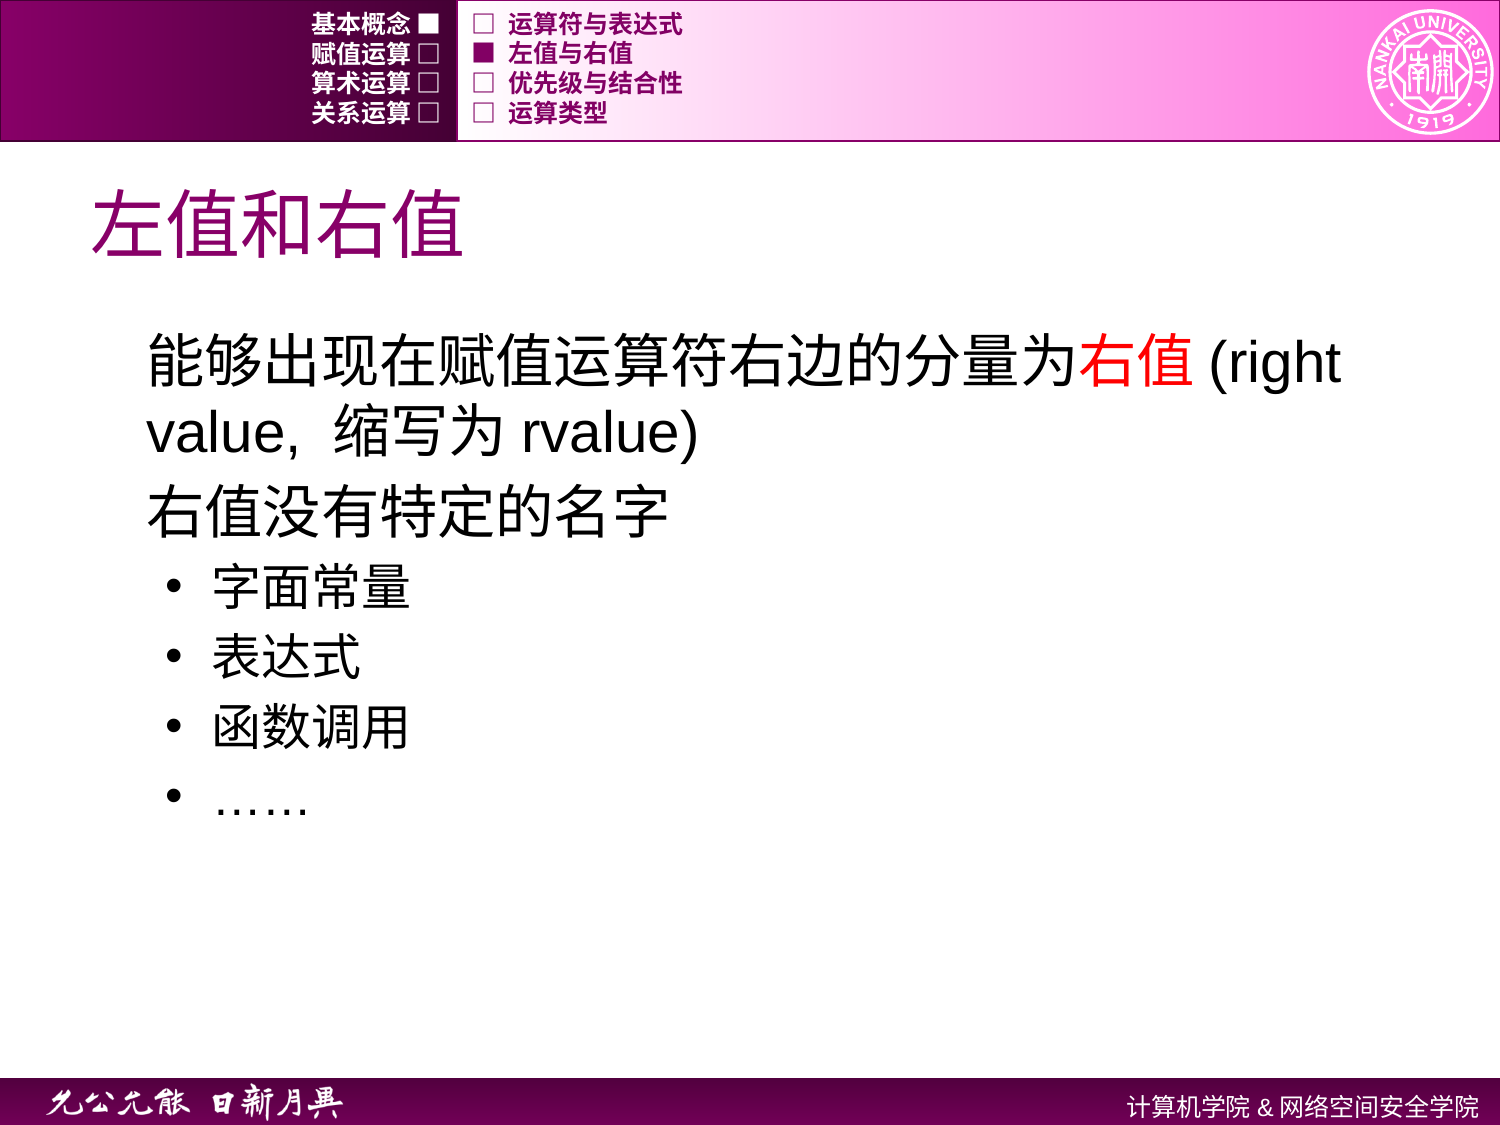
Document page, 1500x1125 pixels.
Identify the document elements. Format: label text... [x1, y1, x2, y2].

text_box 赋值运算 □ [0, 36, 455, 66]
text_box 算术运算 □ [0, 66, 455, 95]
picture [35, 1081, 356, 1122]
list 能够出现在赋值运算符右边的分量为右值(right value, 缩写为rvalue) 右值没有特定的名字 字面常量 表达式 函数调用 …… [74, 316, 1426, 1055]
title 左值和右值 [74, 163, 1426, 282]
text_box ■ 左值与右值 [455, 36, 1361, 66]
text_box □ 运算符与表达式 [455, 7, 1361, 36]
text_box □ 优先级与结合性 [455, 66, 1361, 95]
text_box 关系运算 □ [0, 95, 455, 129]
text_box □ 运算类型 [455, 95, 1361, 129]
text_box 基本概念 ■ [0, 7, 455, 36]
